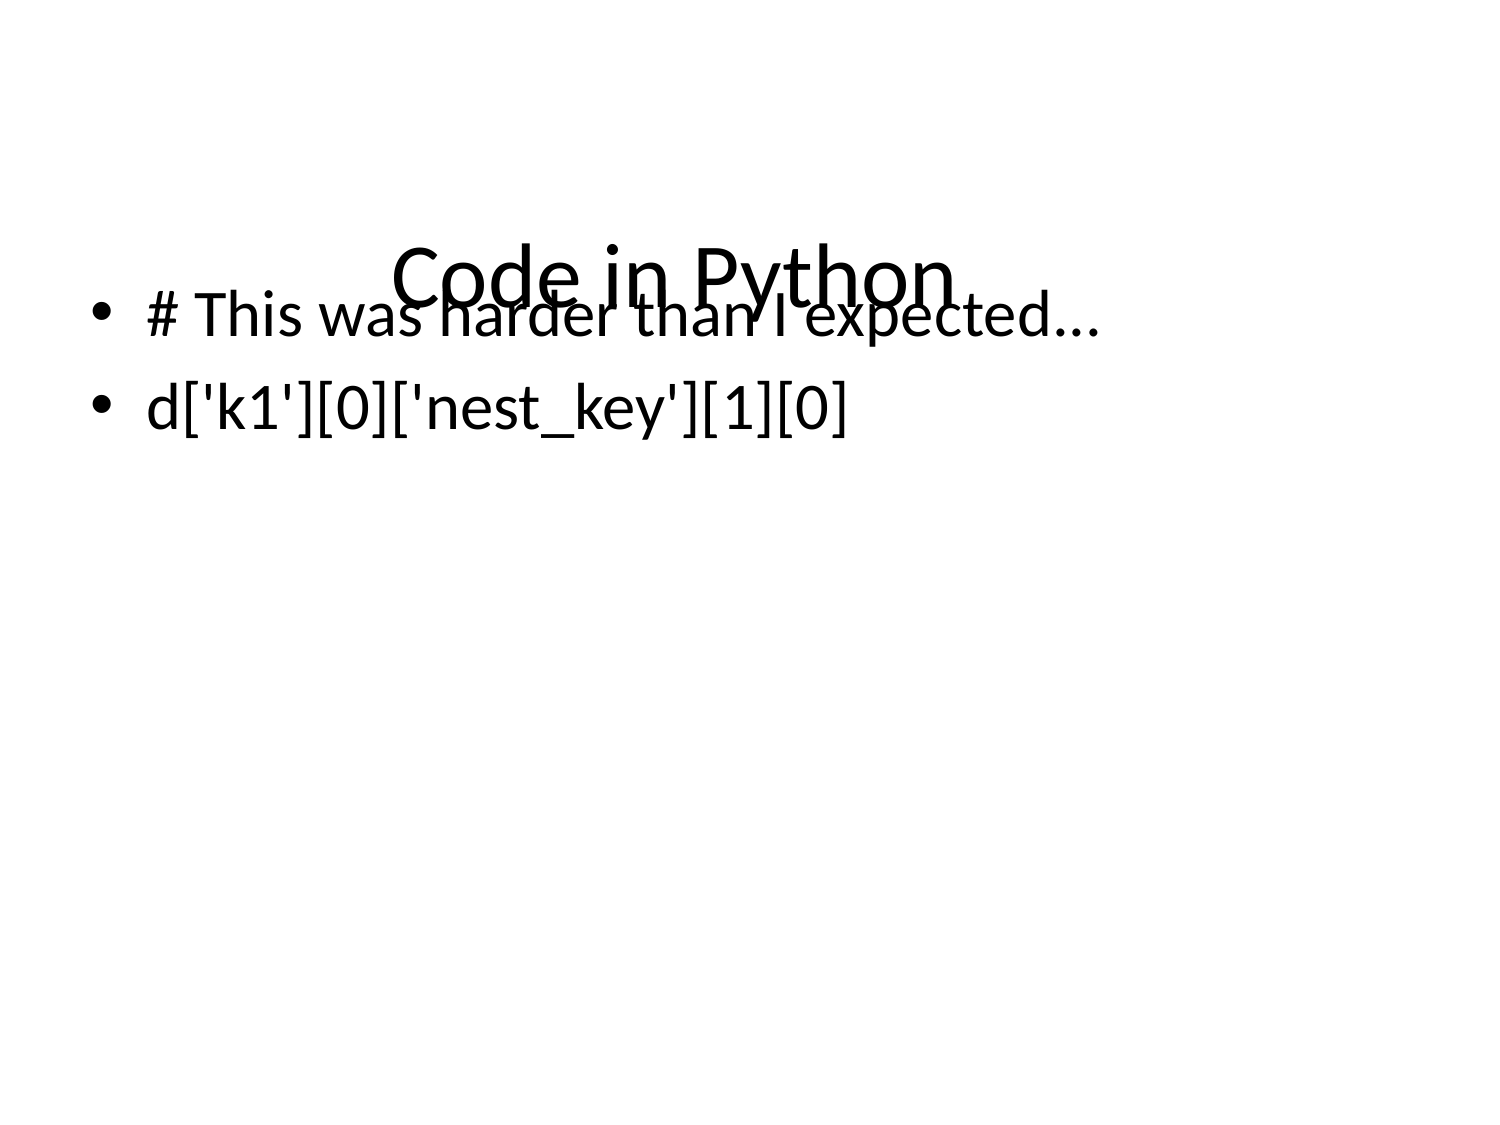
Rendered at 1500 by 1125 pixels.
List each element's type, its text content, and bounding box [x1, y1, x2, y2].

title Code in Python [0, 177, 1350, 365]
list # This was harder than I expected... d['k1'][0]['nest_key'][1][0] [75, 262, 1425, 1005]
